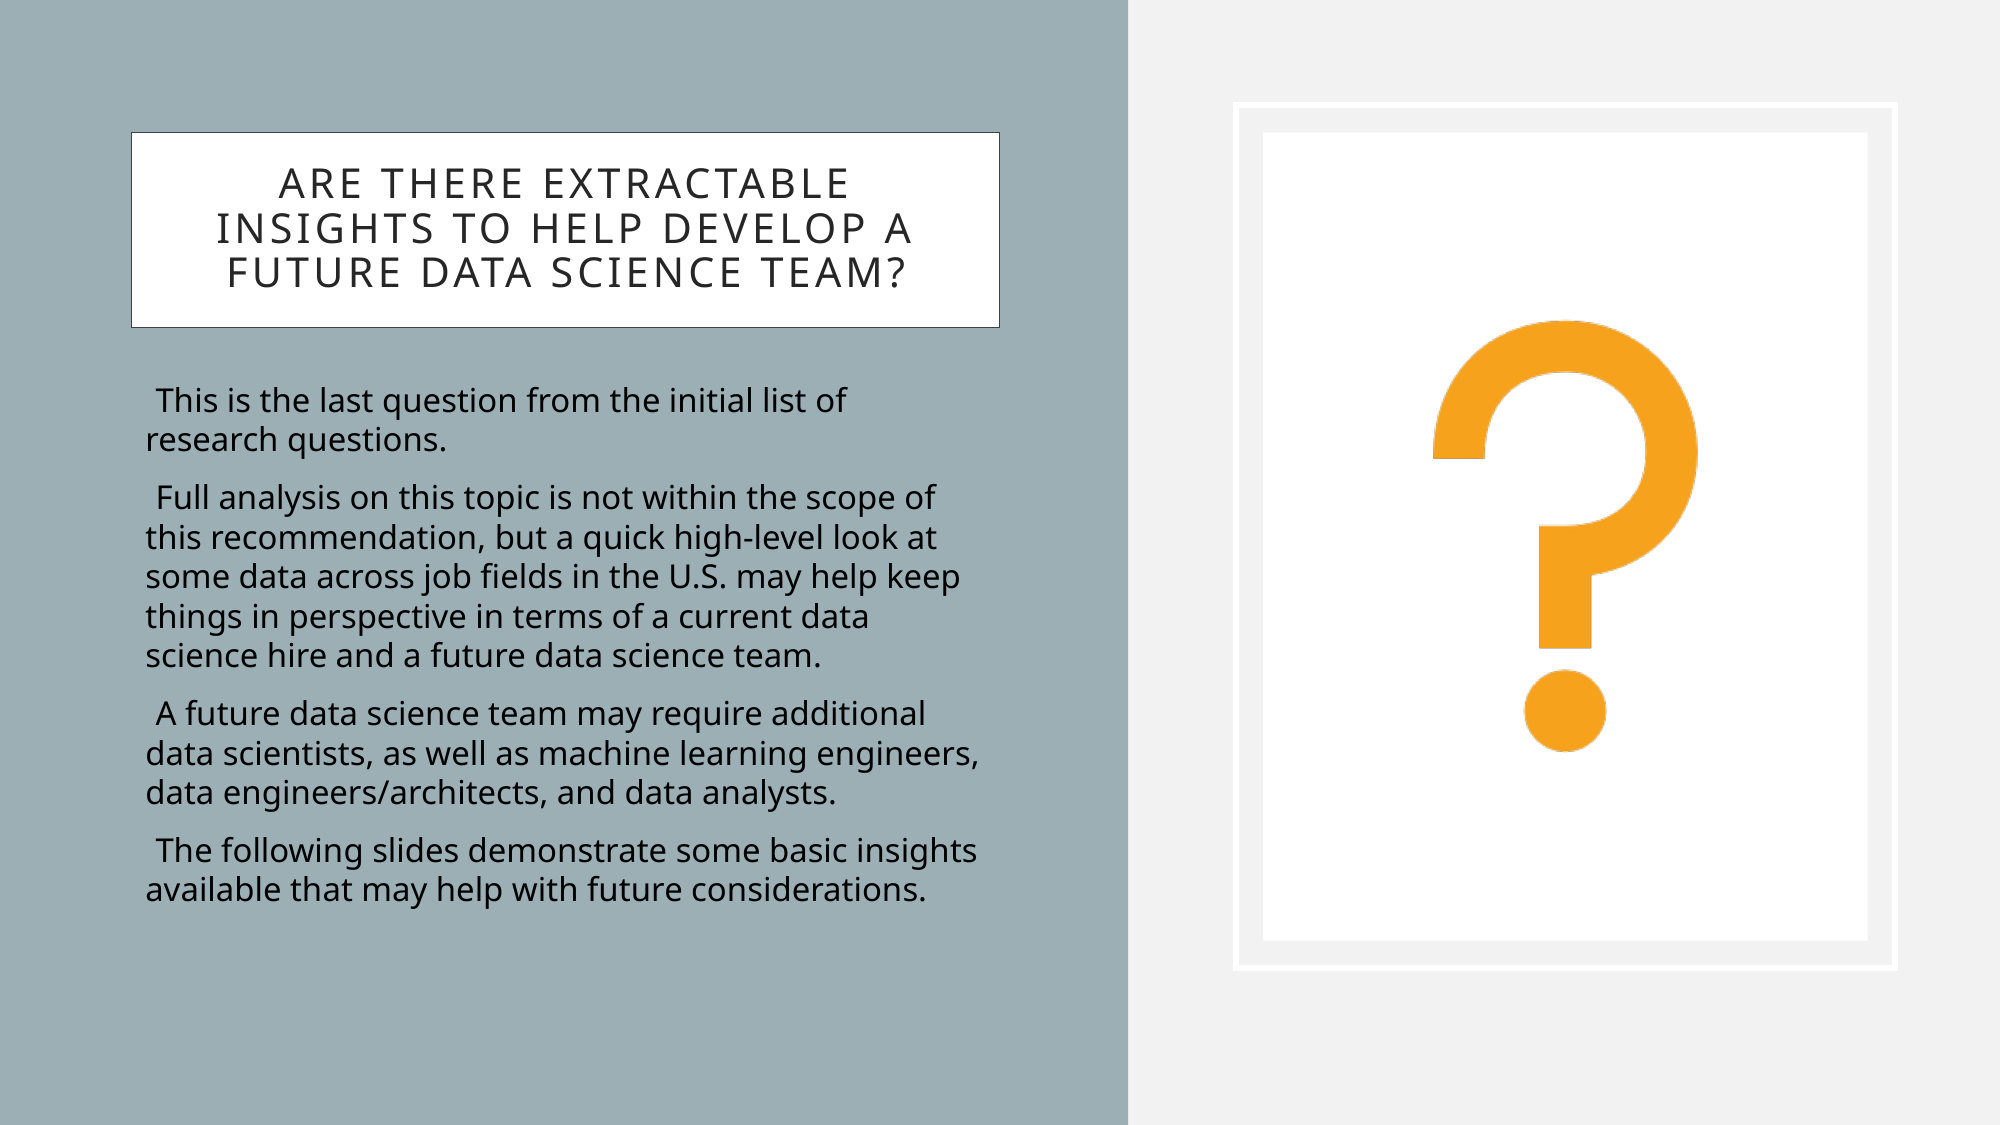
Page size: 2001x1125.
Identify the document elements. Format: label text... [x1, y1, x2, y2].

text_box This is the last question from the initial list of research questions. Full analysis on this topic is not within the scope of this recommendation, but a quick high-level look at some data across job fields in the U.S. may help keep things in perspective in terms of a current data science hire and a future data science team. A future data science team may require additional data scientists, as well as machine learning engineers, data engineers/architects, and data analysts. The following slides demonstrate some basic insights available that may help with future considerations. [130, 371, 998, 993]
text_box Are there extractable insights to help develop a future data science team? [131, 132, 1000, 328]
text_box [1262, 131, 1869, 942]
text_box [1235, 104, 1896, 969]
picture [1290, 261, 1841, 812]
text_box [0, 0, 1129, 1125]
